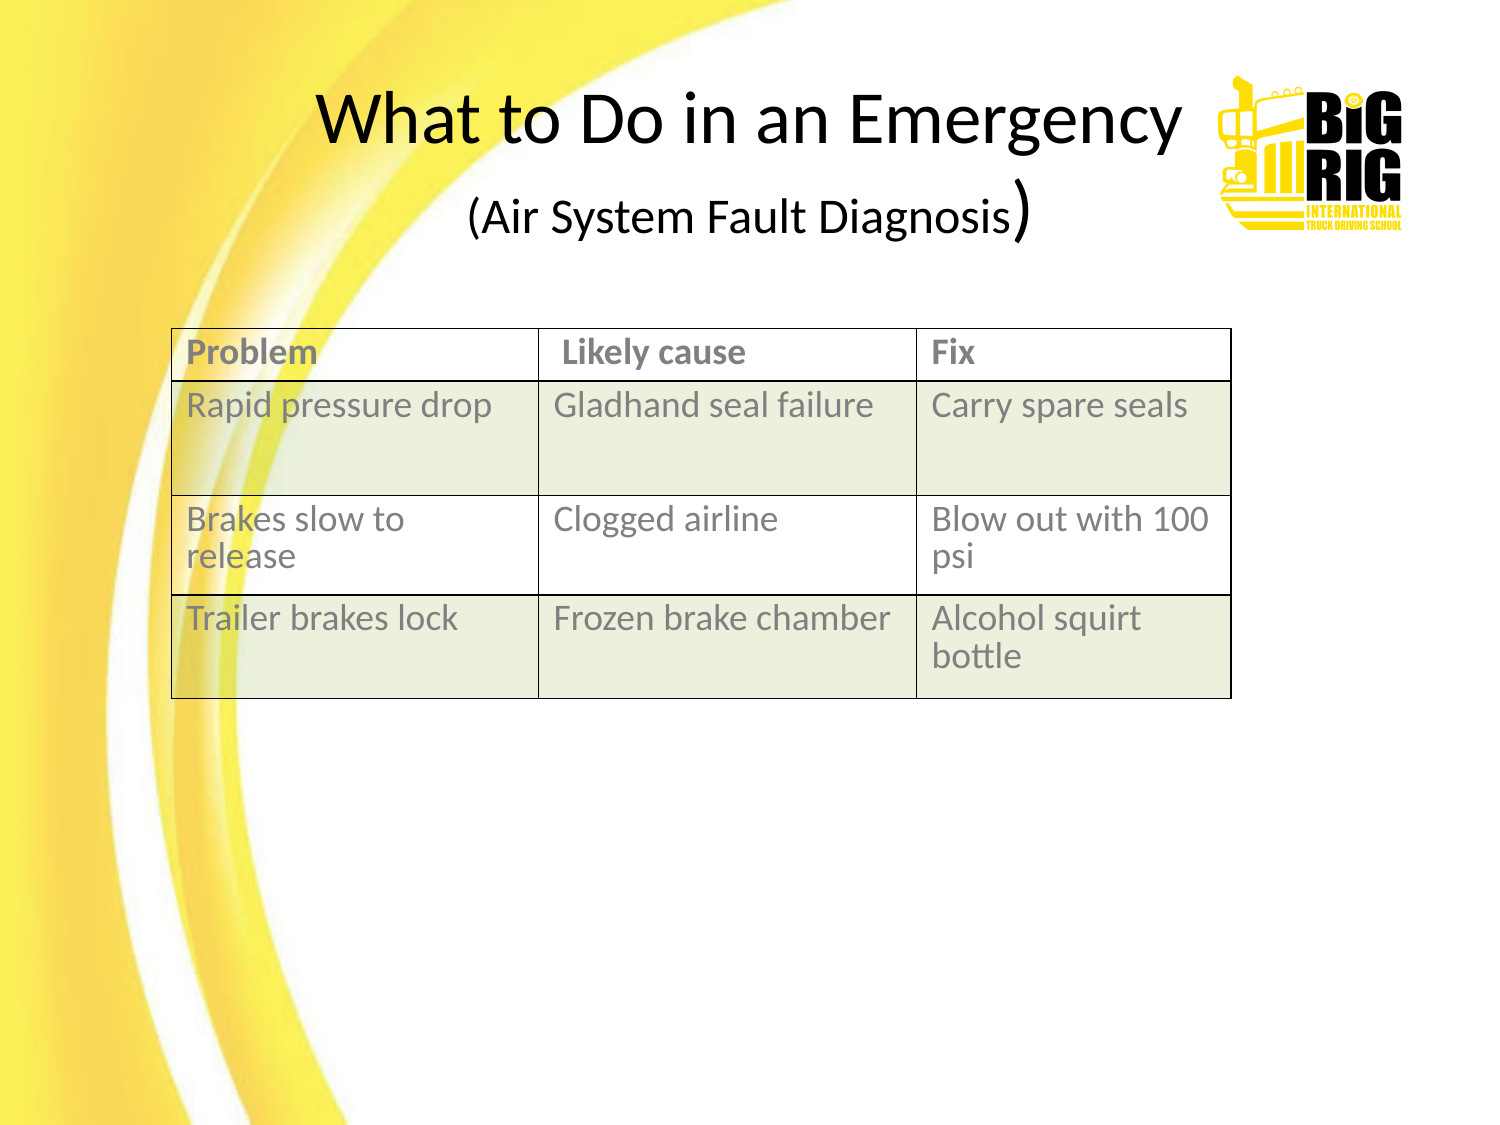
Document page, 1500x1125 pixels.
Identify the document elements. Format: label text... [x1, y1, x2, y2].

table_cell Frozen brake chamber [539, 596, 916, 698]
picture [1199, 44, 1426, 271]
table_header Fix [917, 329, 1230, 380]
table_header Likely cause [539, 329, 916, 380]
table_cell Trailer brakes lock [172, 596, 538, 698]
table_cell Rapid pressure drop [172, 382, 538, 495]
table_cell Alcohol squirt bottle [917, 596, 1230, 698]
table_cell Gladhand seal failure [539, 382, 916, 495]
table_cell Carry spare seals [917, 382, 1230, 495]
title What to Do in an Emergency (Air System Fault Diagnosis) [75, 83, 1194, 233]
table_header Problem [172, 329, 538, 380]
table_cell Brakes slow to release [172, 496, 538, 594]
table_cell Blow out with 100 psi [917, 496, 1230, 594]
table_cell Clogged airline [539, 496, 916, 594]
